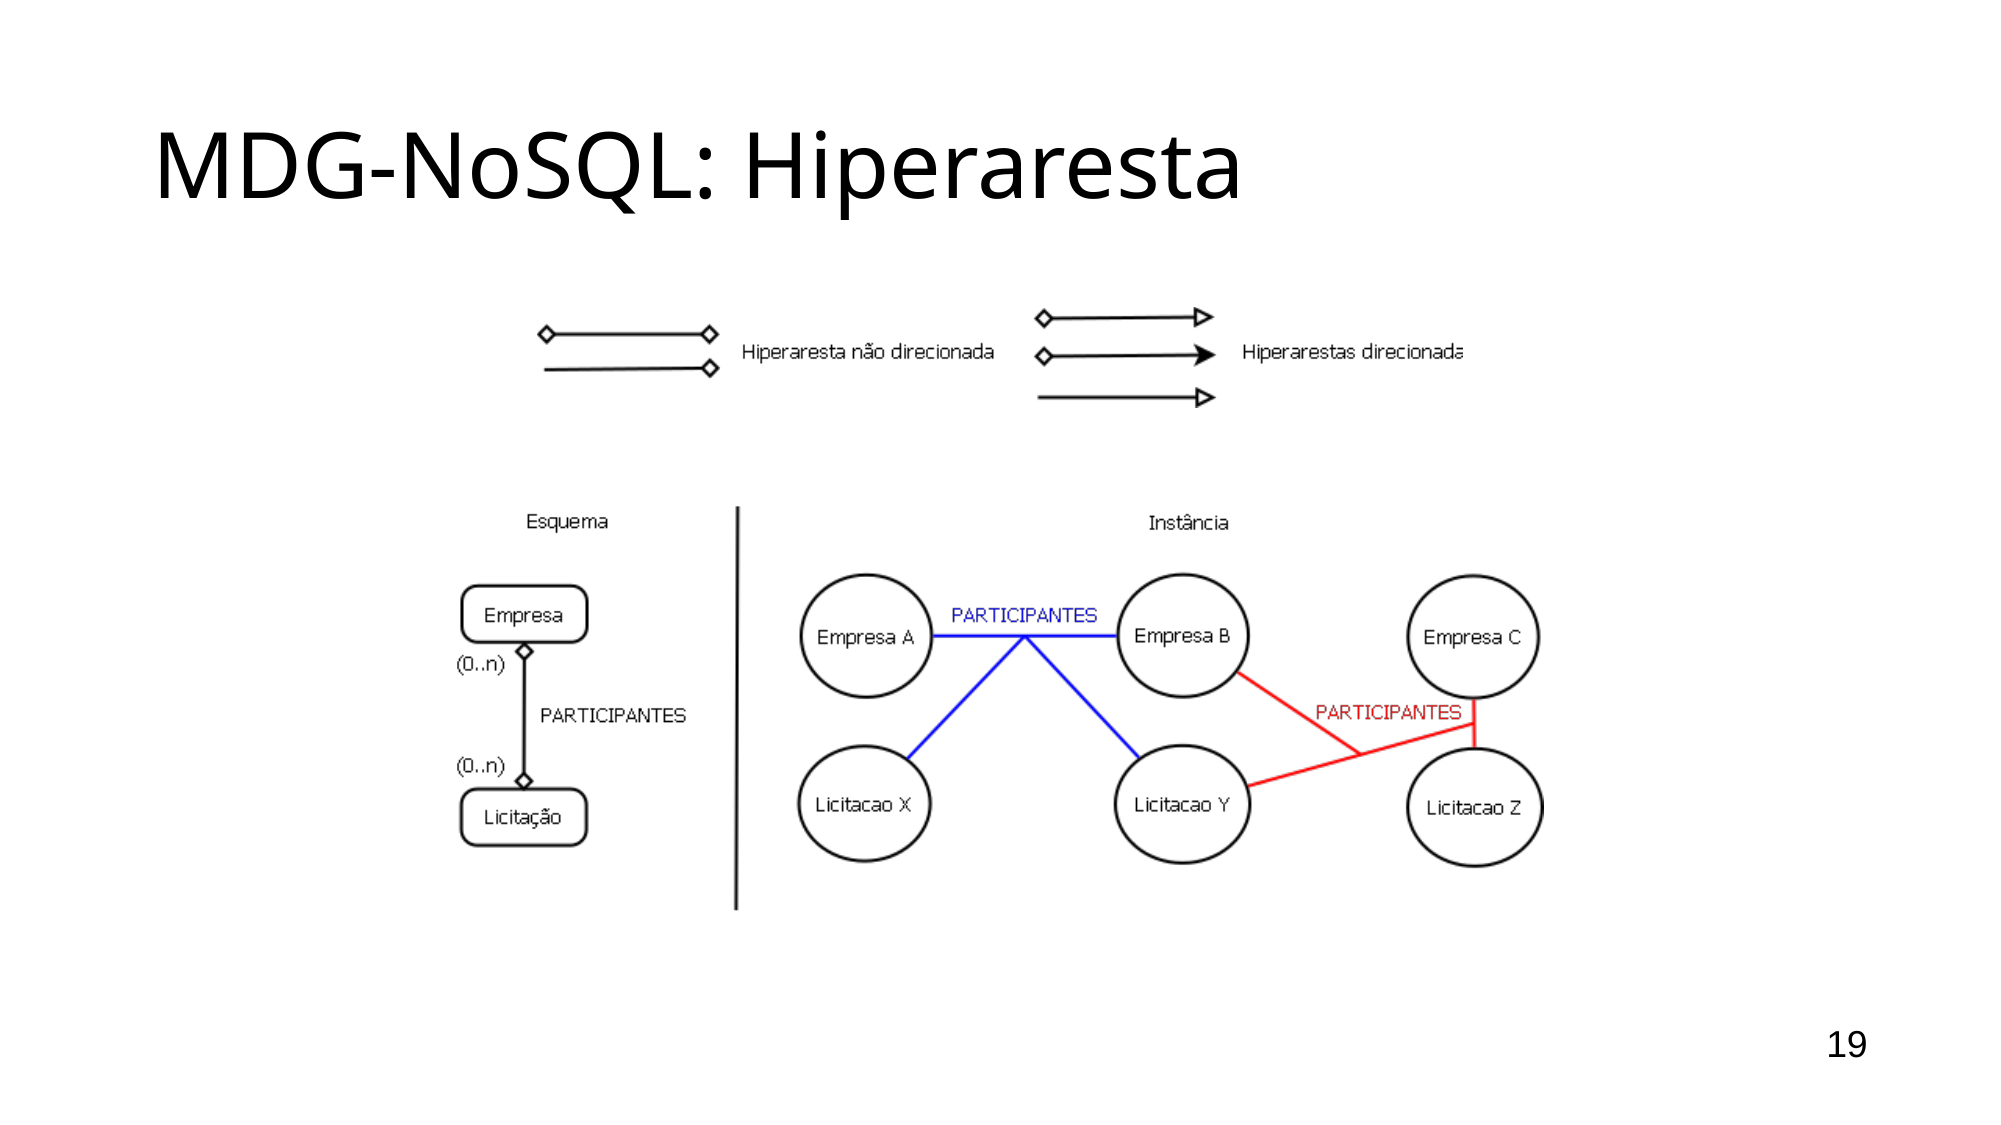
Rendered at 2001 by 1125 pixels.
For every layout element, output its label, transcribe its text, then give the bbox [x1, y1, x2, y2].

picture [537, 307, 1463, 408]
text_box 19 [1811, 1013, 1883, 1073]
text_box MDG-NoSQL: Hiperaresta [137, 59, 1863, 278]
picture [455, 505, 1544, 912]
